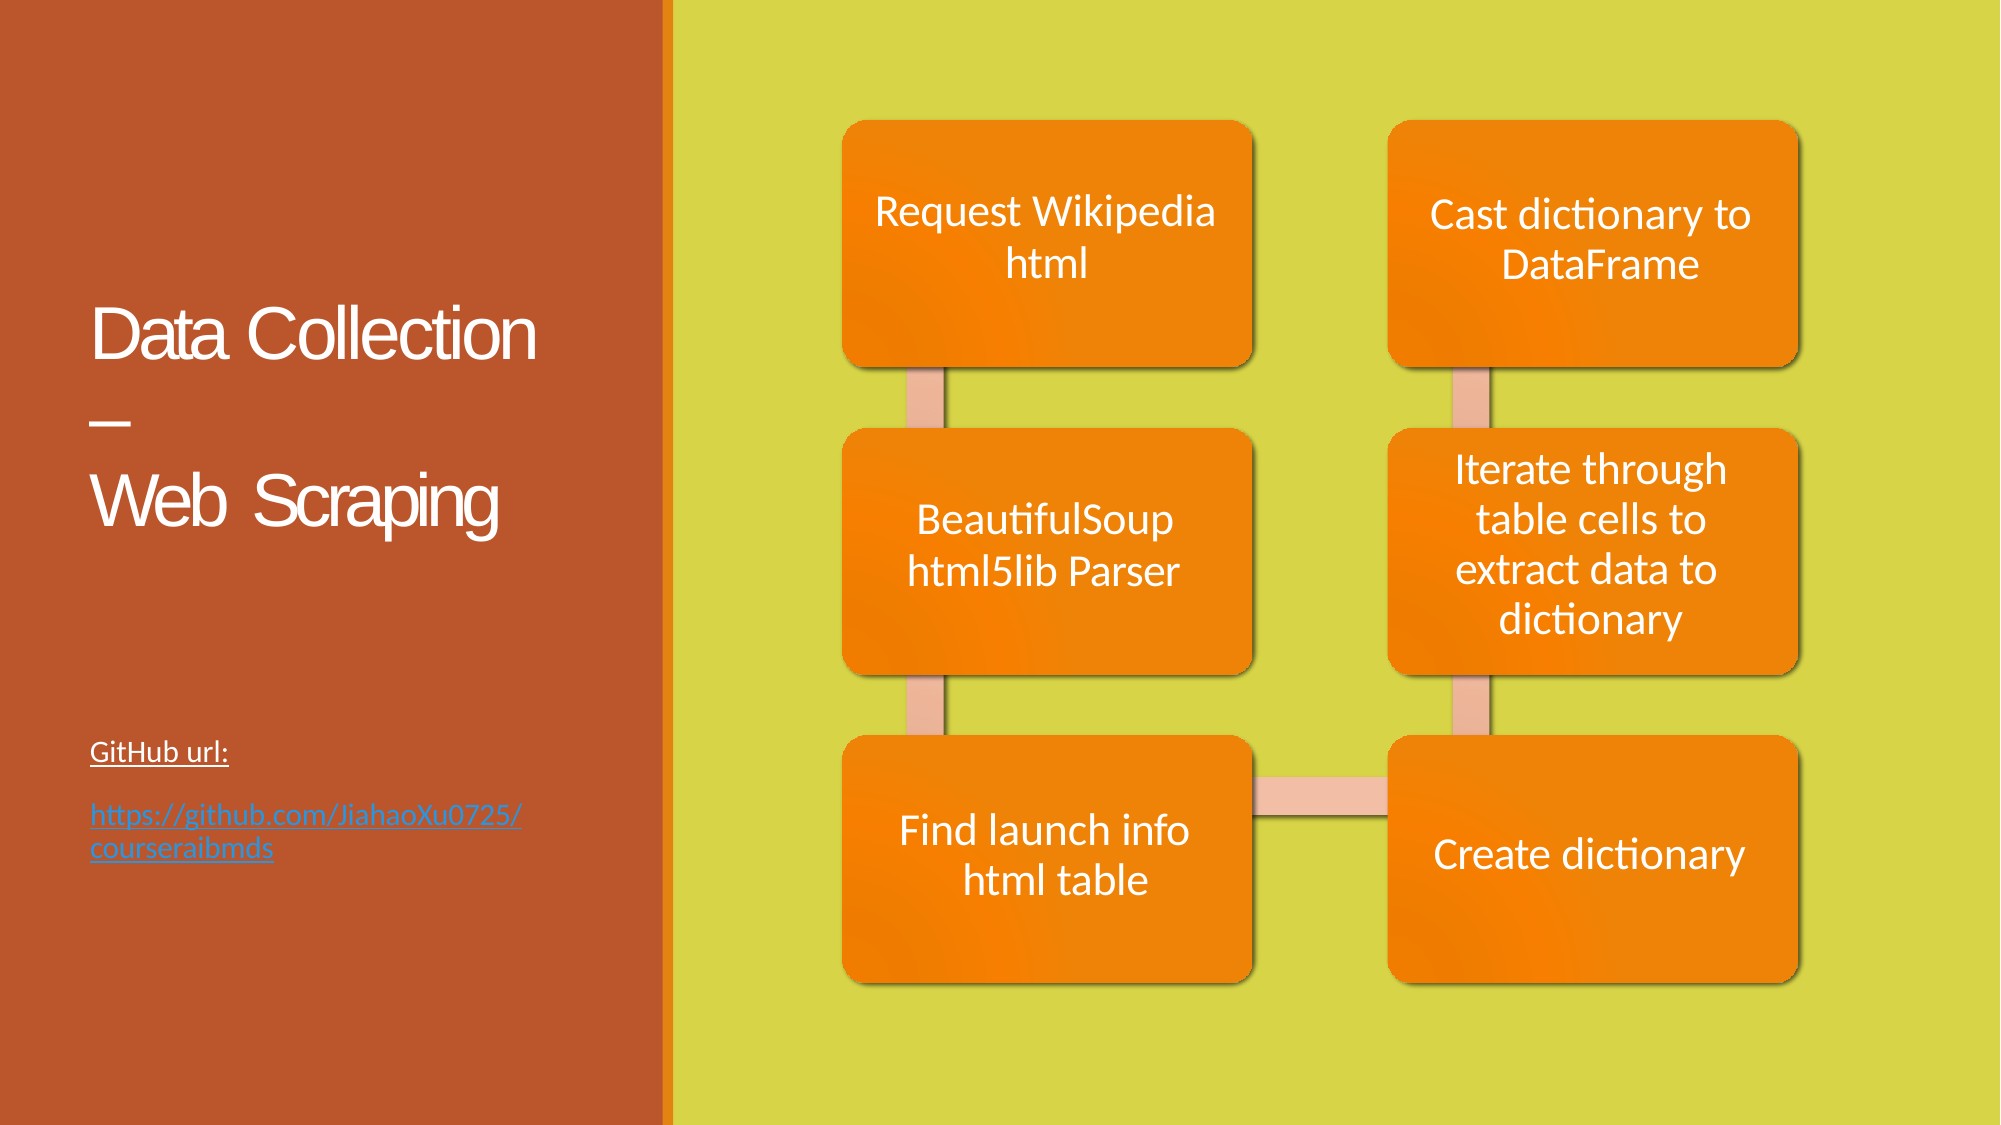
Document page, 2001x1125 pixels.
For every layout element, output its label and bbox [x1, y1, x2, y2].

text_box [1383, 116, 1808, 377]
text_box [1383, 384, 1808, 690]
text_box [1383, 699, 1808, 993]
text_box [0, 0, 674, 1125]
text_box [838, 732, 1378, 992]
text_box [838, 116, 1269, 498]
text_box [838, 424, 1263, 731]
